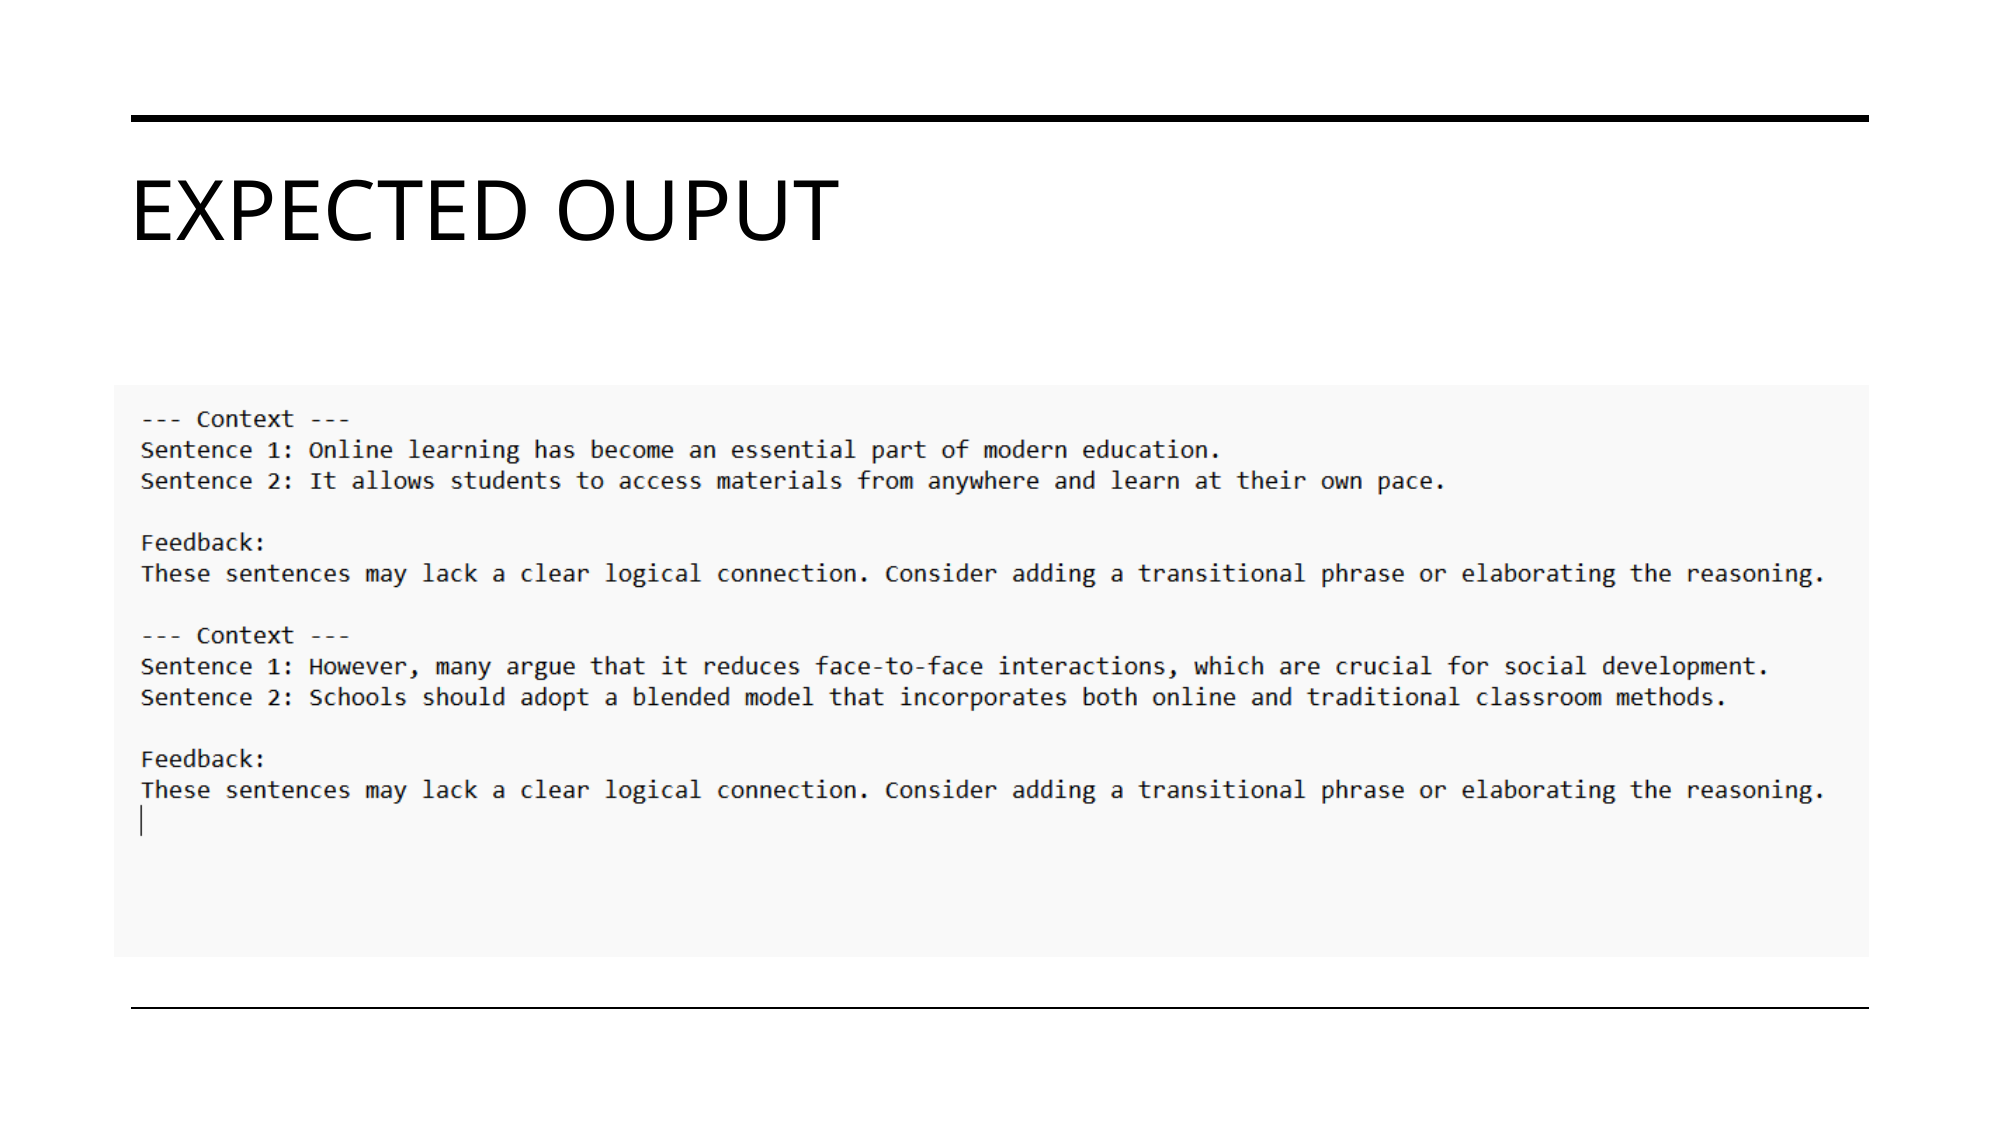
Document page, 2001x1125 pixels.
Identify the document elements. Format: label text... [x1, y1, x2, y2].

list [114, 385, 1869, 958]
title Expected ouput [114, 149, 1869, 365]
